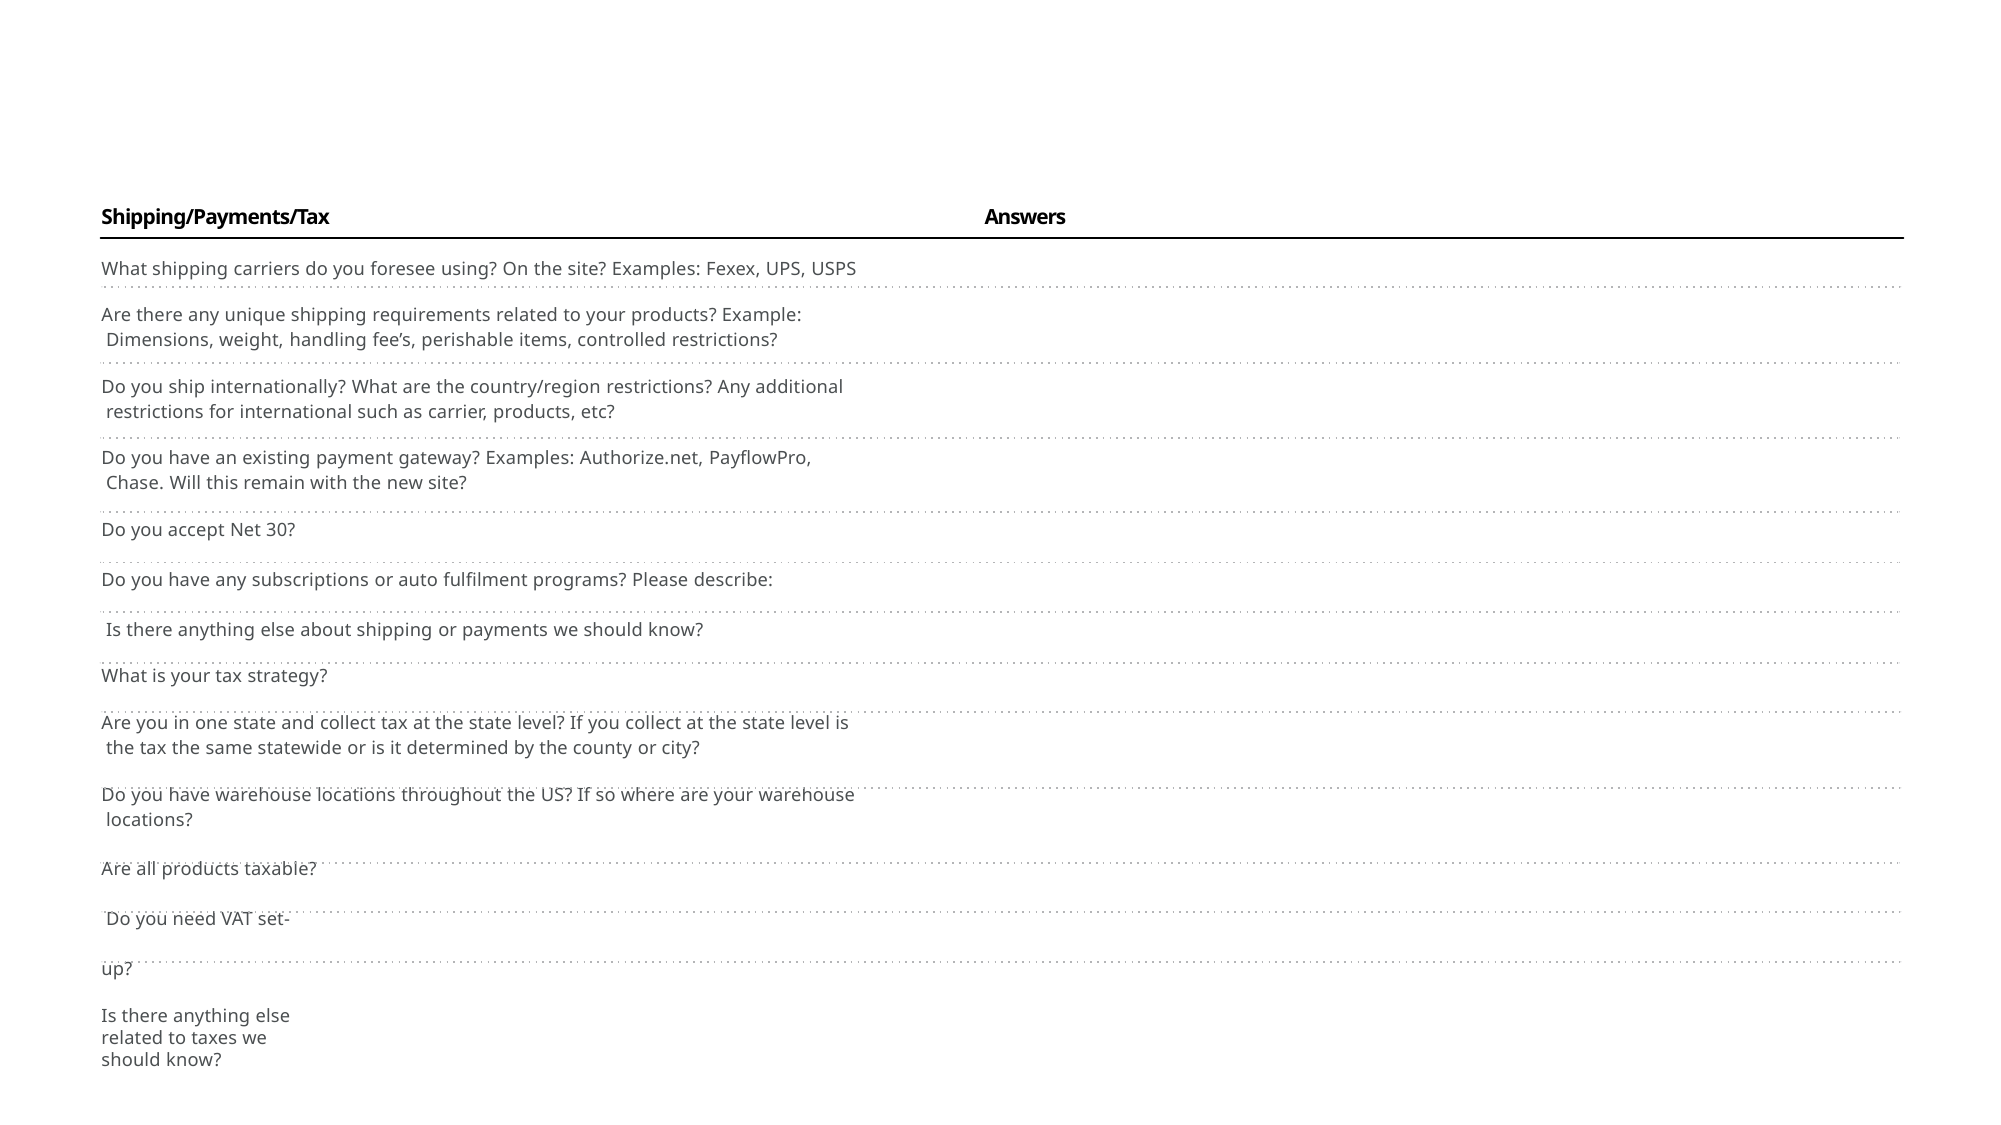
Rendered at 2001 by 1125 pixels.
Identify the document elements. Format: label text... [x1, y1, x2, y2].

text_box What shipping carriers do you foresee using? On the site? Examples: Fexex, UPS, USPS Are there any unique shipping requirements related to your products? Example: Dimensions, weight, handling fee’s, perishable items, controlled restrictions? Do you ship internationally? What are the country/region restrictions? Any additional restrictions for international such as carrier, products, etc? Do you have an existing payment gateway? Examples: Authorize.net, PayflowPro, Chase. Will this remain with the new site? Do you accept Net 30? Do you have any subscriptions or auto fulfilment programs? Please describe: Is there anything else about shipping or payments we should know? What is your tax strategy? Are you in one state and collect tax at the state level? If you collect at the state level is the tax the same statewide or is it determined by the county or city? Do you have warehouse locations throughout the US? If so where are your warehouse locations? Are all products taxable? Do you need VAT set-up? Is there anything else related to taxes we should know? [100, 613, 860, 662]
text_box What shipping carriers do you foresee using? On the site? Examples: Fexex, UPS, USPS Are there any unique shipping requirements related to your products? Example: Dimensions, weight, handling fee’s, perishable items, controlled restrictions? Do you ship internationally? What are the country/region restrictions? Any additional restrictions for international such as carrier, products, etc? Do you have an existing payment gateway? Examples: Authorize.net, PayflowPro, Chase. Will this remain with the new site? Do you accept Net 30? Do you have any subscriptions or auto fulfilment programs? Please describe: Is there anything else about shipping or payments we should know? What is your tax strategy? Are you in one state and collect tax at the state level? If you collect at the state level is the tax the same statewide or is it determined by the county or city? Do you have warehouse locations throughout the US? If so where are your warehouse locations? Are all products taxable? Do you need VAT set-up? Is there anything else related to taxes we should know? [100, 864, 860, 1070]
text_box What shipping carriers do you foresee using? On the site? Examples: Fexex, UPS, USPS Are there any unique shipping requirements related to your products? Example: Dimensions, weight, handling fee’s, perishable items, controlled restrictions? Do you ship internationally? What are the country/region restrictions? Any additional restrictions for international such as carrier, products, etc? Do you have an existing payment gateway? Examples: Authorize.net, PayflowPro, Chase. Will this remain with the new site? Do you accept Net 30? Do you have any subscriptions or auto fulfilment programs? Please describe: Is there anything else about shipping or payments we should know? What is your tax strategy? Are you in one state and collect tax at the state level? If you collect at the state level is the tax the same statewide or is it determined by the county or city? Do you have warehouse locations throughout the US? If so where are your warehouse locations? Are all products taxable? Do you need VAT set-up? Is there anything else related to taxes we should know? [100, 664, 860, 862]
text_box What shipping carriers do you foresee using? On the site? Examples: Fexex, UPS, USPS Are there any unique shipping requirements related to your products? Example: Dimensions, weight, handling fee’s, perishable items, controlled restrictions? Do you ship internationally? What are the country/region restrictions? Any additional restrictions for international such as carrier, products, etc? Do you have an existing payment gateway? Examples: Authorize.net, PayflowPro, Chase. Will this remain with the new site? Do you accept Net 30? Do you have any subscriptions or auto fulfilment programs? Please describe: Is there anything else about shipping or payments we should know? What is your tax strategy? Are you in one state and collect tax at the state level? If you collect at the state level is the tax the same statewide or is it determined by the county or city? Do you have warehouse locations throughout the US? If so where are your warehouse locations? Are all products taxable? Do you need VAT set-up? Is there anything else related to taxes we should know? [100, 439, 860, 511]
text_box What shipping carriers do you foresee using? On the site? Examples: Fexex, UPS, USPS Are there any unique shipping requirements related to your products? Example: Dimensions, weight, handling fee’s, perishable items, controlled restrictions? Do you ship internationally? What are the country/region restrictions? Any additional restrictions for international such as carrier, products, etc? Do you have an existing payment gateway? Examples: Authorize.net, PayflowPro, Chase. Will this remain with the new site? Do you accept Net 30? Do you have any subscriptions or auto fulfilment programs? Please describe: Is there anything else about shipping or payments we should know? What is your tax strategy? Are you in one state and collect tax at the state level? If you collect at the state level is the tax the same statewide or is it determined by the county or city? Do you have warehouse locations throughout the US? If so where are your warehouse locations? Are all products taxable? Do you need VAT set-up? Is there anything else related to taxes we should know? [100, 254, 860, 362]
text_box What shipping carriers do you foresee using? On the site? Examples: Fexex, UPS, USPS Are there any unique shipping requirements related to your products? Example: Dimensions, weight, handling fee’s, perishable items, controlled restrictions? Do you ship internationally? What are the country/region restrictions? Any additional restrictions for international such as carrier, products, etc? Do you have an existing payment gateway? Examples: Authorize.net, PayflowPro, Chase. Will this remain with the new site? Do you accept Net 30? Do you have any subscriptions or auto fulfilment programs? Please describe: Is there anything else about shipping or payments we should know? What is your tax strategy? Are you in one state and collect tax at the state level? If you collect at the state level is the tax the same statewide or is it determined by the county or city? Do you have warehouse locations throughout the US? If so where are your warehouse locations? Are all products taxable? Do you need VAT set-up? Is there anything else related to taxes we should know? [100, 563, 860, 611]
text_box Answers [983, 202, 1072, 230]
text_box What shipping carriers do you foresee using? On the site? Examples: Fexex, UPS, USPS Are there any unique shipping requirements related to your products? Example: Dimensions, weight, handling fee’s, perishable items, controlled restrictions? Do you ship internationally? What are the country/region restrictions? Any additional restrictions for international such as carrier, products, etc? Do you have an existing payment gateway? Examples: Authorize.net, PayflowPro, Chase. Will this remain with the new site? Do you accept Net 30? Do you have any subscriptions or auto fulfilment programs? Please describe: Is there anything else about shipping or payments we should know? What is your tax strategy? Are you in one state and collect tax at the state level? If you collect at the state level is the tax the same statewide or is it determined by the county or city? Do you have warehouse locations throughout the US? If so where are your warehouse locations? Are all products taxable? Do you need VAT set-up? Is there anything else related to taxes we should know? [100, 513, 860, 561]
text_box Shipping/Payments/Tax [100, 202, 343, 230]
text_box What shipping carriers do you foresee using? On the site? Examples: Fexex, UPS, USPS Are there any unique shipping requirements related to your products? Example: Dimensions, weight, handling fee’s, perishable items, controlled restrictions? Do you ship internationally? What are the country/region restrictions? Any additional restrictions for international such as carrier, products, etc? Do you have an existing payment gateway? Examples: Authorize.net, PayflowPro, Chase. Will this remain with the new site? Do you accept Net 30? Do you have any subscriptions or auto fulfilment programs? Please describe: Is there anything else about shipping or payments we should know? What is your tax strategy? Are you in one state and collect tax at the state level? If you collect at the state level is the tax the same statewide or is it determined by the county or city? Do you have warehouse locations throughout the US? If so where are your warehouse locations? Are all products taxable? Do you need VAT set-up? Is there anything else related to taxes we should know? [100, 364, 860, 437]
